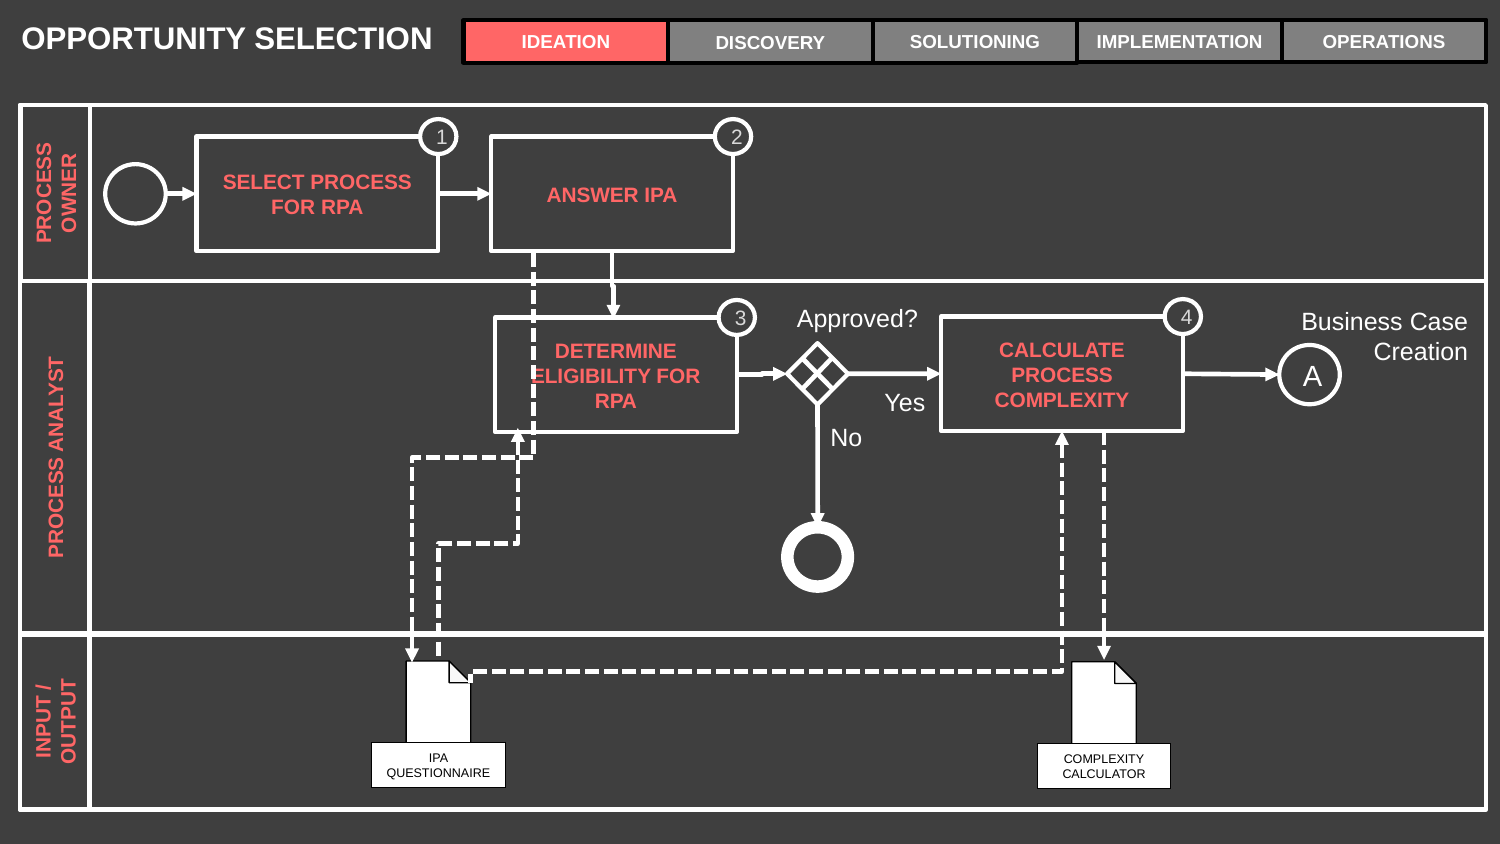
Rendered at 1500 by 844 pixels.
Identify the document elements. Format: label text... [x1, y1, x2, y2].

text_box INPUT / OUTPUT [18, 632, 92, 812]
text_box Yes [896, 383, 935, 424]
text_box PROCESS OWNER [18, 103, 92, 279]
text_box [103, 162, 168, 226]
text_box IMPLEMENTATION [1075, 18, 1280, 64]
text_box OPERATIONS [1280, 18, 1488, 64]
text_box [1036, 659, 1171, 811]
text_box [494, 299, 635, 395]
text_box [18, 631, 635, 812]
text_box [362, 527, 594, 584]
text_box Business Case Creation [1249, 298, 1484, 374]
text_box [896, 631, 1099, 812]
text_box [1109, 631, 1488, 812]
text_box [371, 658, 506, 810]
text_box OPPORTUNITY SELECTION [6, 3, 489, 98]
text_box [92, 279, 635, 631]
text_box PROCESS ANALYST [18, 279, 92, 631]
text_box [640, 261, 893, 844]
text_box Approved? [896, 295, 933, 340]
text_box DISCOVERY [670, 18, 871, 65]
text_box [196, 118, 457, 252]
text_box [92, 103, 1488, 279]
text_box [490, 118, 752, 252]
text_box A [1278, 374, 1342, 407]
text_box SOLUTIONING [871, 18, 1079, 65]
text_box IDEATION [461, 18, 670, 65]
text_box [940, 298, 1202, 432]
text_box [268, 396, 635, 519]
text_box [896, 279, 1488, 631]
